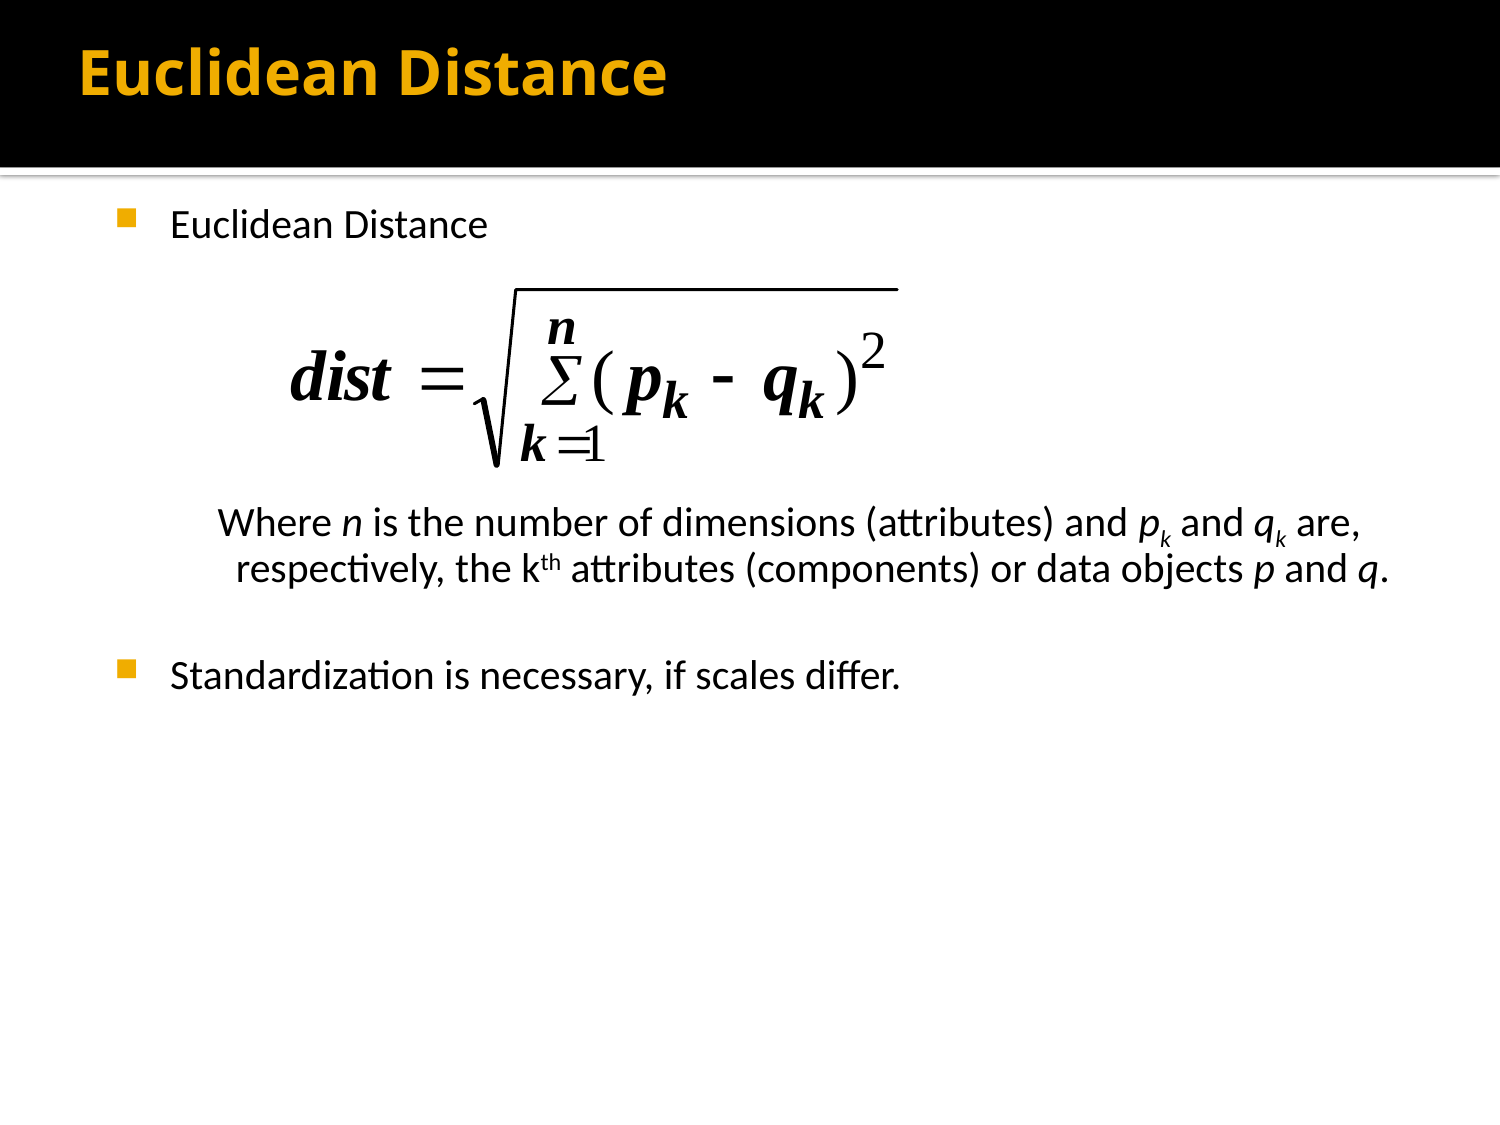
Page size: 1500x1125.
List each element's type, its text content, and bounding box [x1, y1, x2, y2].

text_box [280, 274, 913, 484]
title Euclidean Distance [62, 24, 1421, 116]
list Euclidean Distance Where n is the number of dimensions (attributes) and pk and qk are, respectively, the kth attributes (components) or data objects p and q. Standardization is necessary, if scales differ. [104, 187, 1500, 825]
